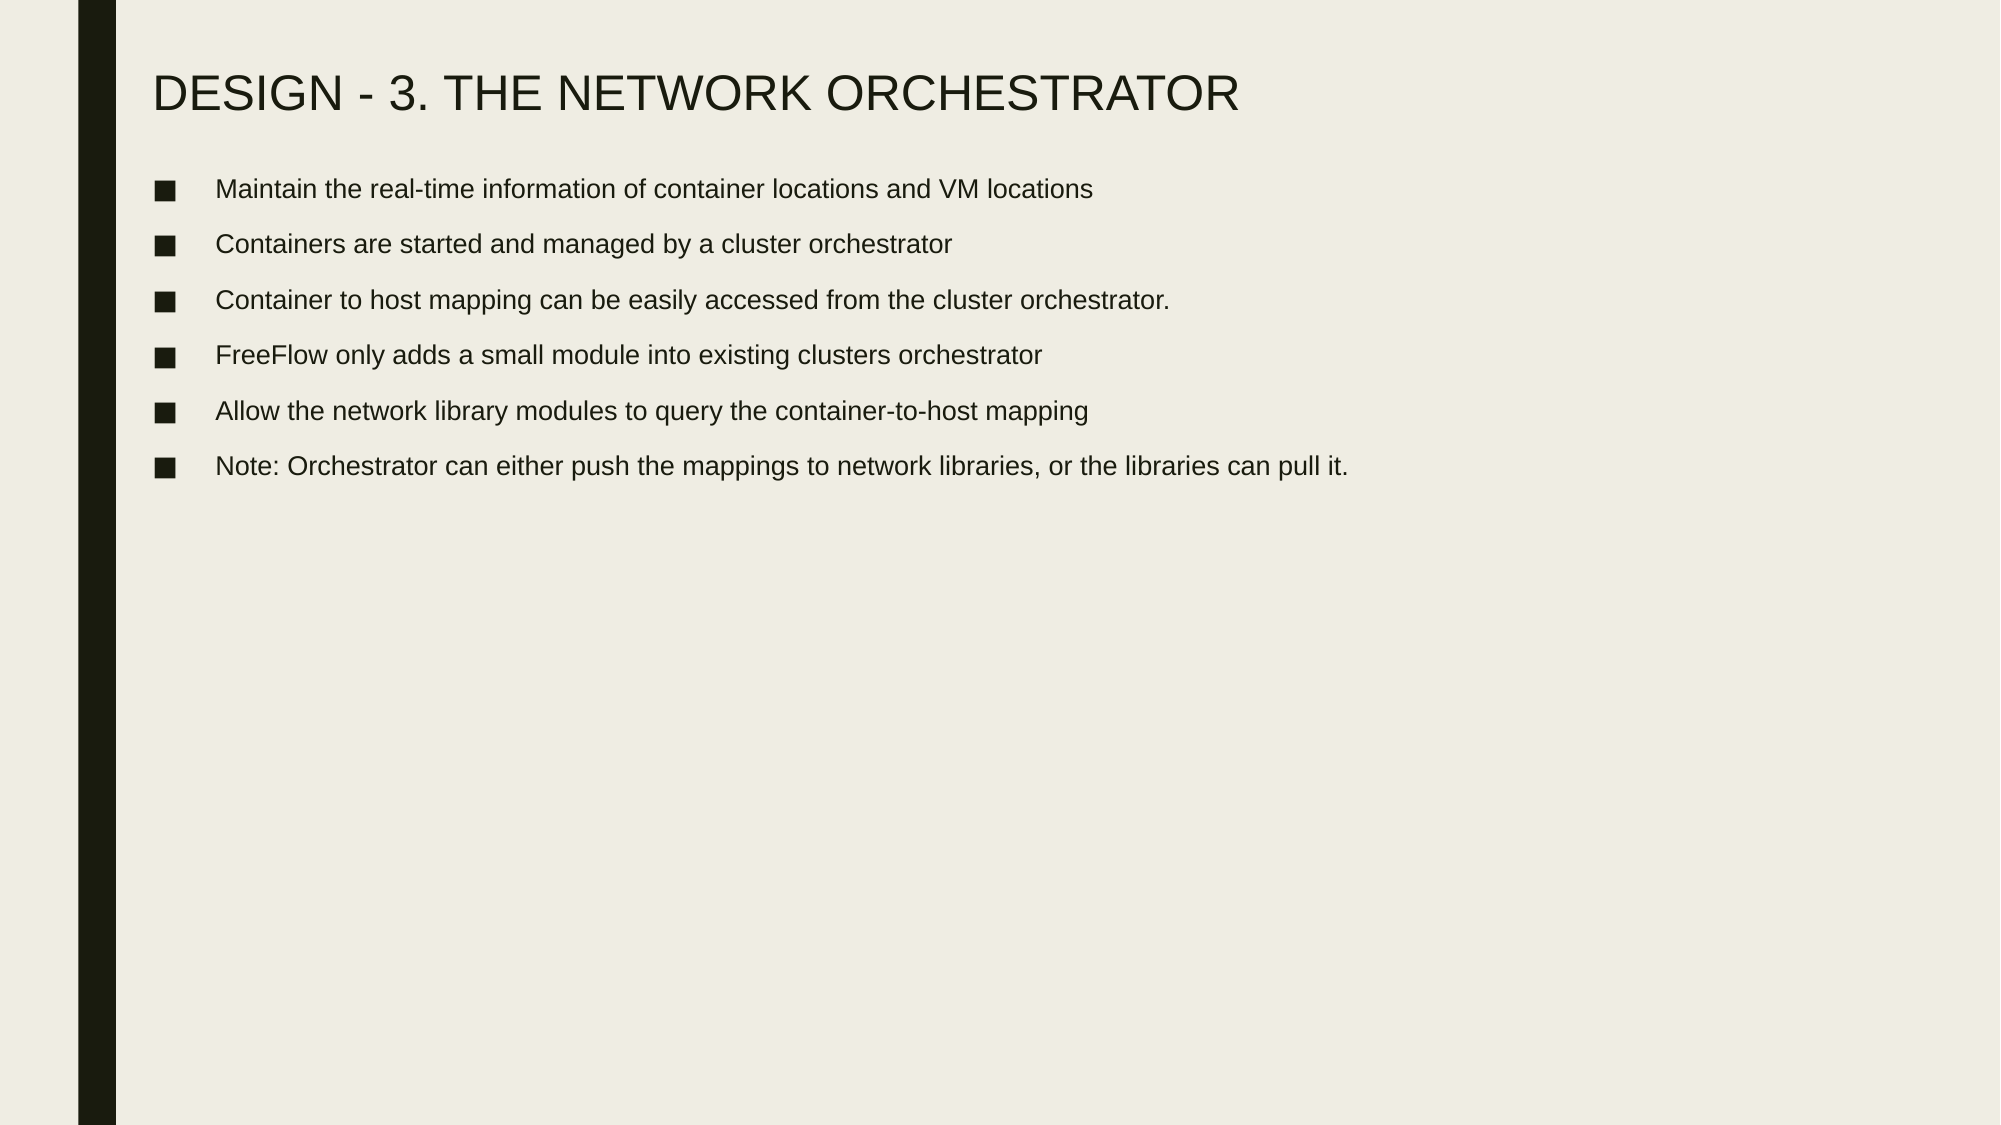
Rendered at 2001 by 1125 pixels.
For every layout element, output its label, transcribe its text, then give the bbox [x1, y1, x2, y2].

list Maintain the real-time information of container locations and VM locations Containers are started and managed by a cluster orchestrator Container to host mapping can be easily accessed from the cluster orchestrator. FreeFlow only adds a small module into existing clusters orchestrator Allow the network library modules to query the container-to-host mapping Note: Orchestrator can either push the mappings to network libraries, or the libraries can pull it. [137, 166, 1863, 1014]
title DESIGN - 3. THE NETWORK ORCHESTRATOR [137, 59, 1863, 150]
